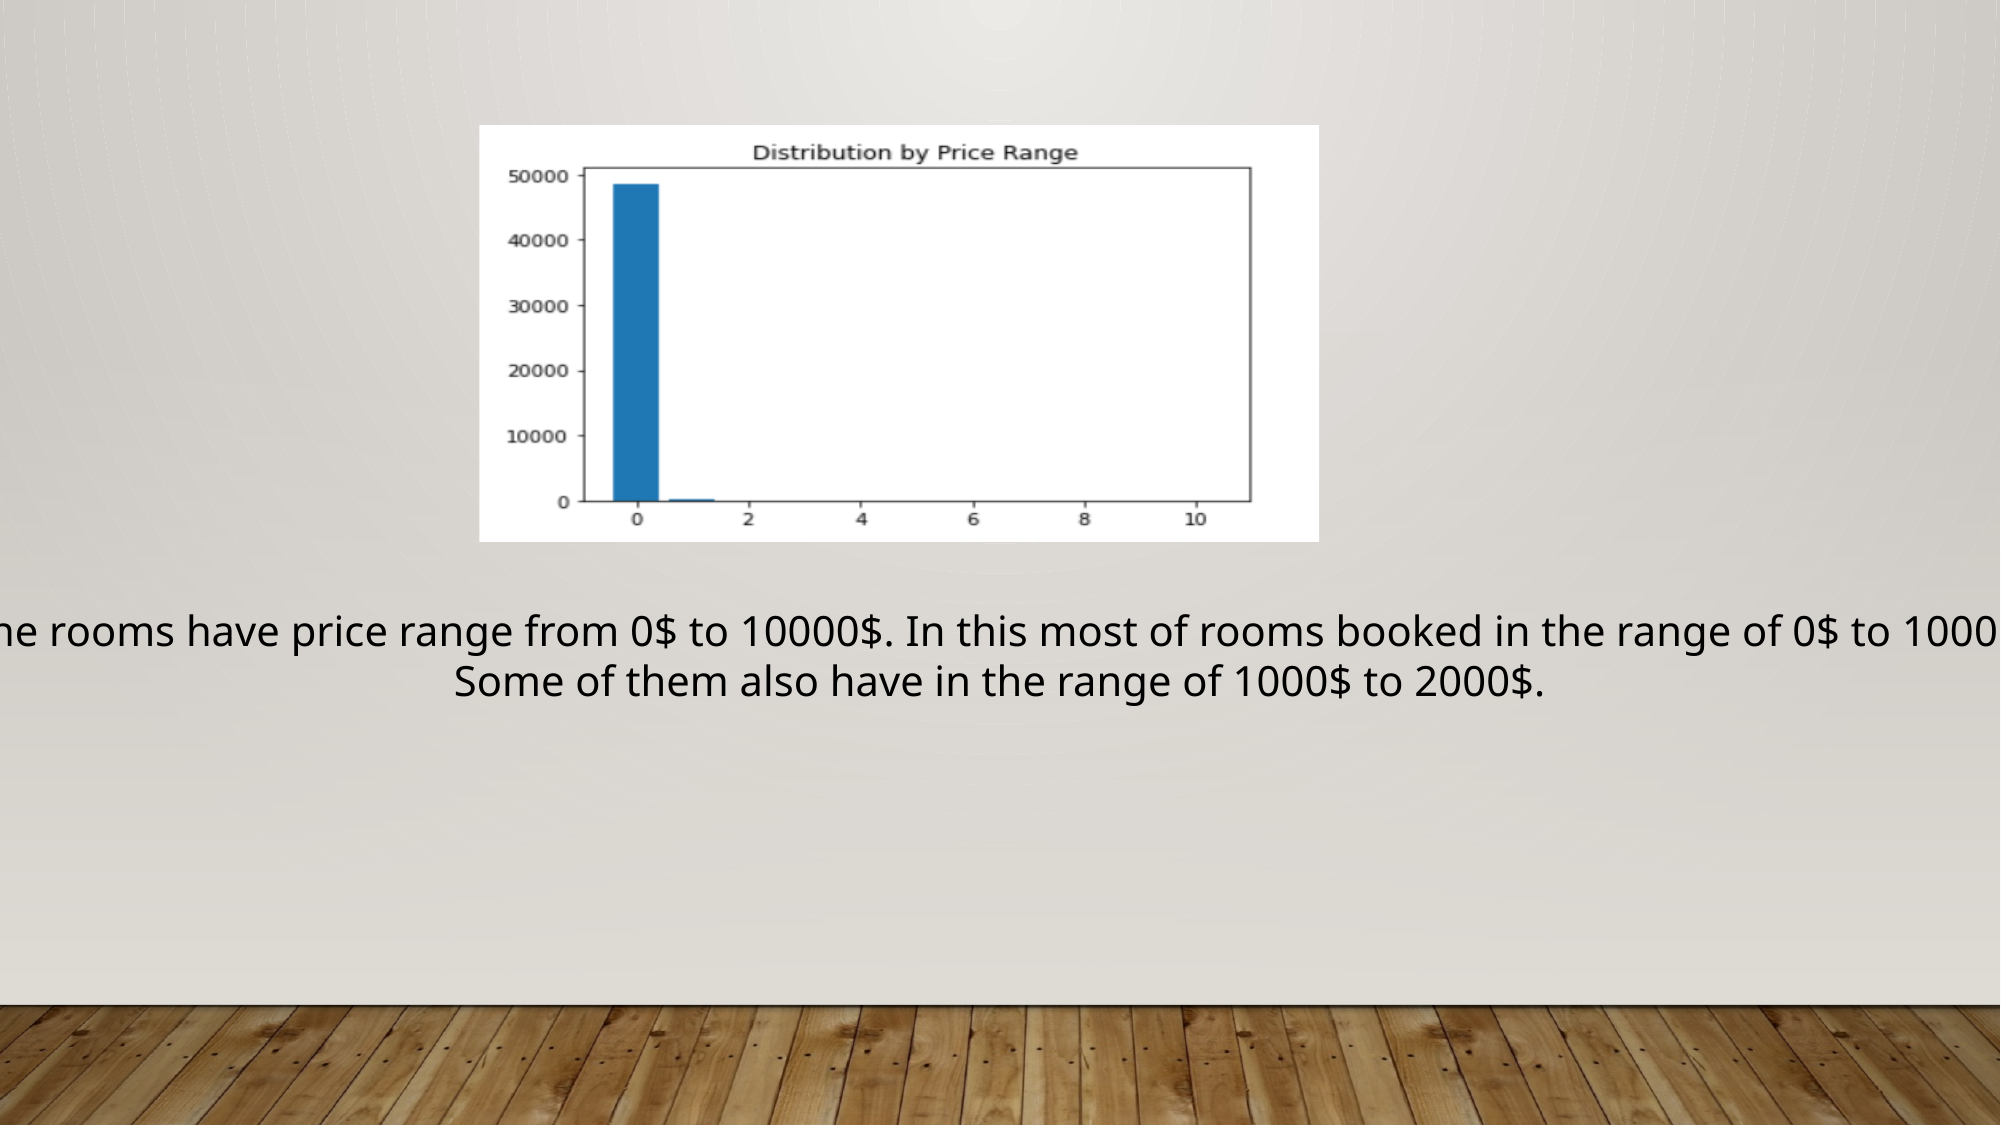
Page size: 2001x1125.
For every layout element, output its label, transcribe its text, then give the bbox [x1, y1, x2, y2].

text_box The rooms have price range from 0$ to 10000$. In this most of rooms booked in the range of 0$ to 1000$. Some of them also have in the range of 1000$ to 2000$. [0, 596, 2000, 712]
picture [479, 124, 1320, 542]
picture [0, 1005, 2000, 1125]
